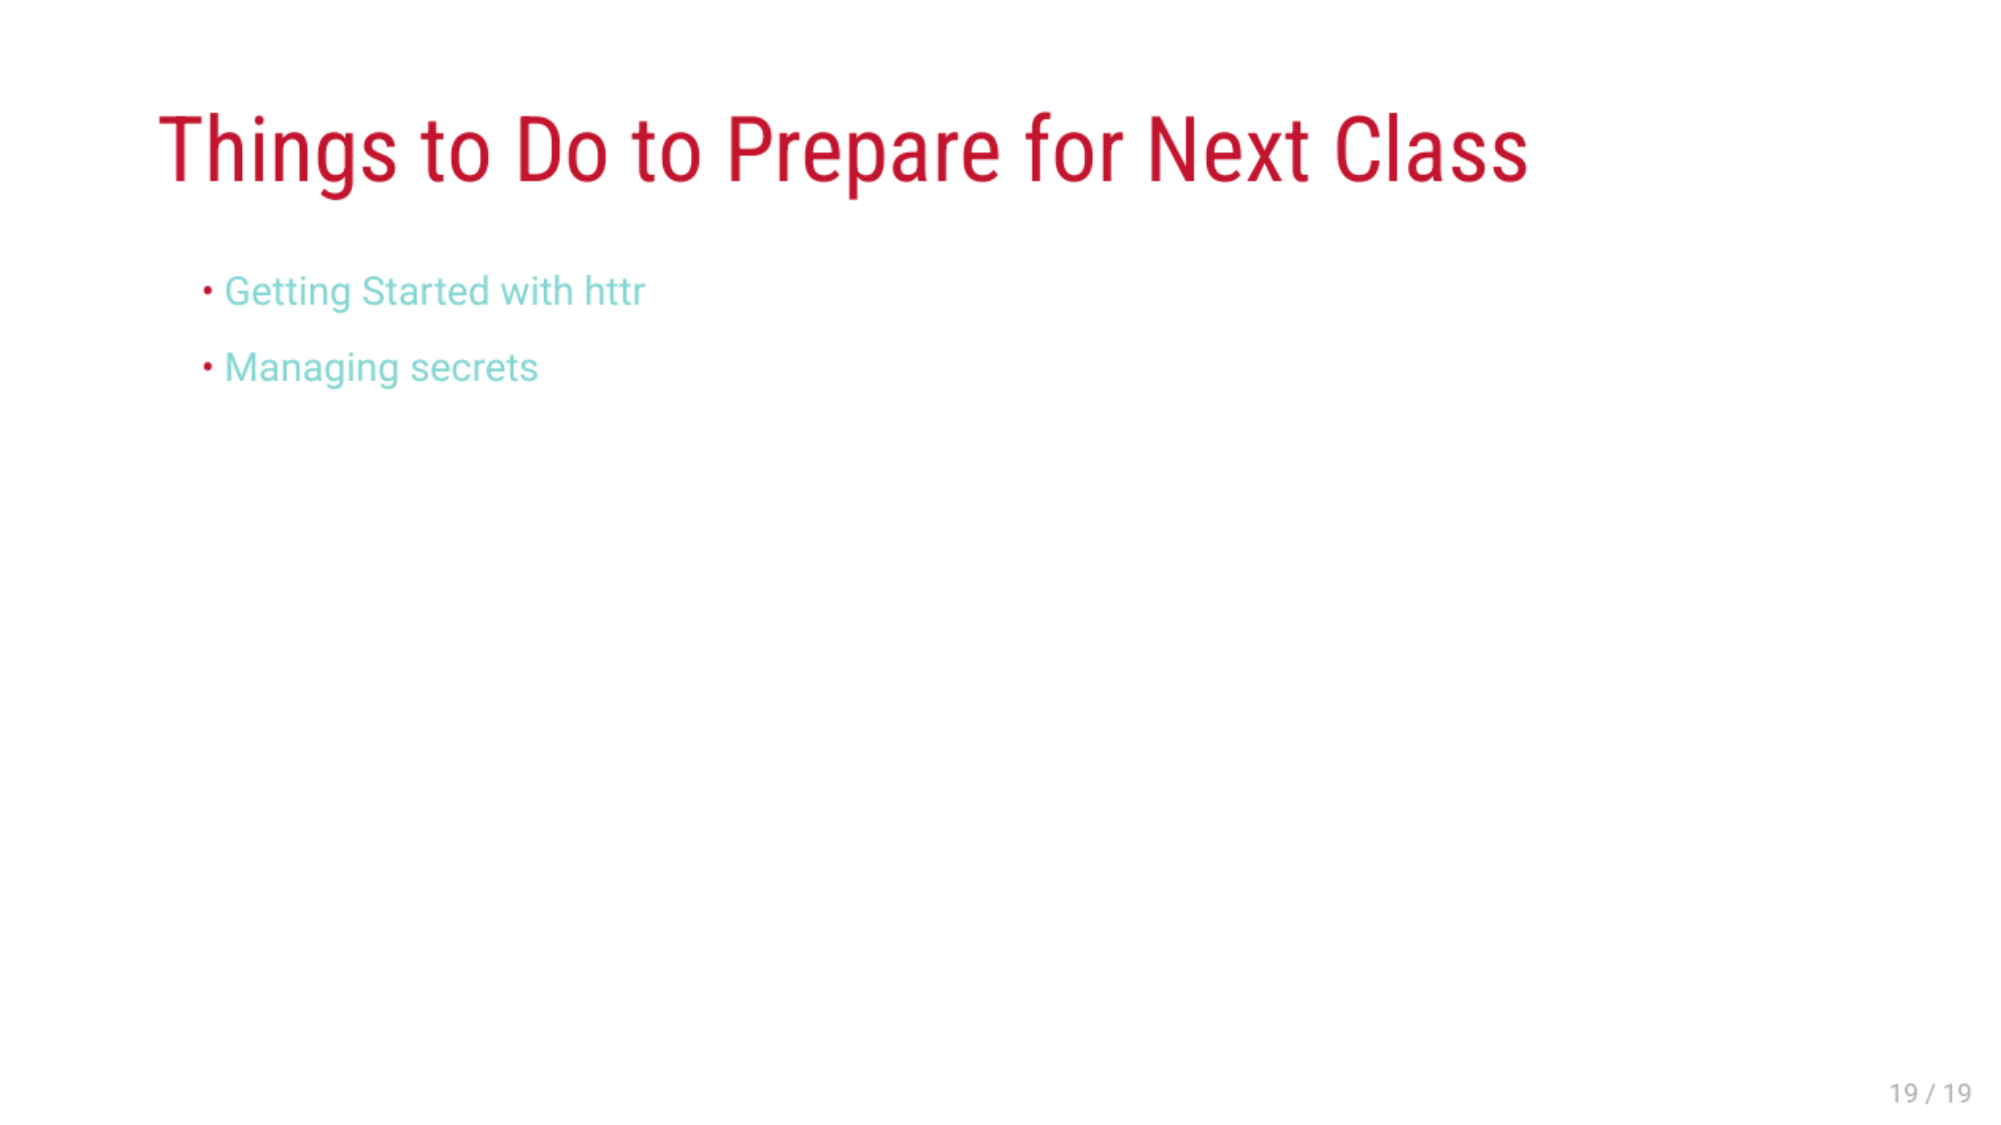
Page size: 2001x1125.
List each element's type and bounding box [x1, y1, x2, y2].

list [0, 0, 2000, 1125]
